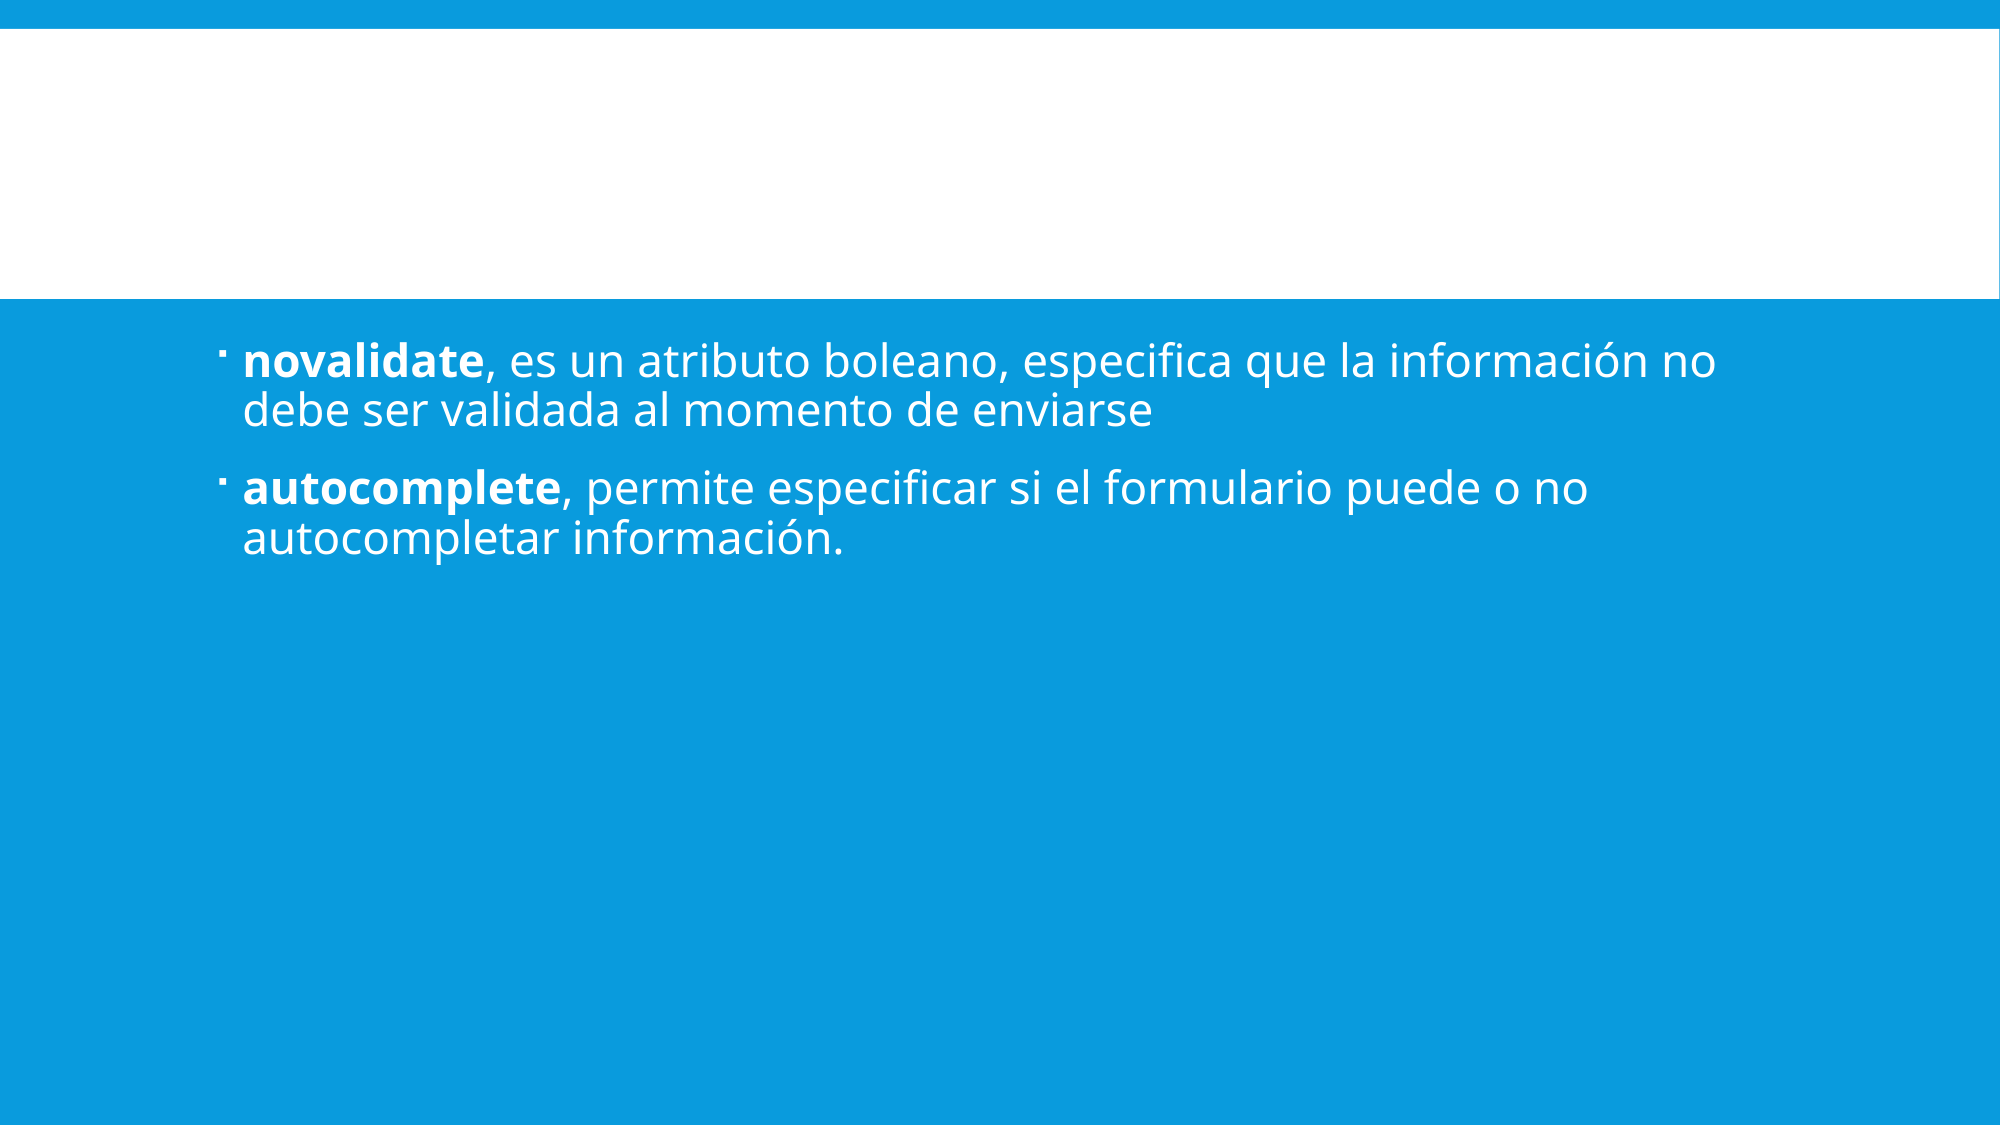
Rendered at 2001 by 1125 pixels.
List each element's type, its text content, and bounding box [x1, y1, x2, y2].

list novalidate, es un atributo boleano, especifica que la información no debe ser validada al momento de enviarse autocomplete, permite especificar si el formulario puede o no autocompletar información. [197, 329, 1803, 1020]
